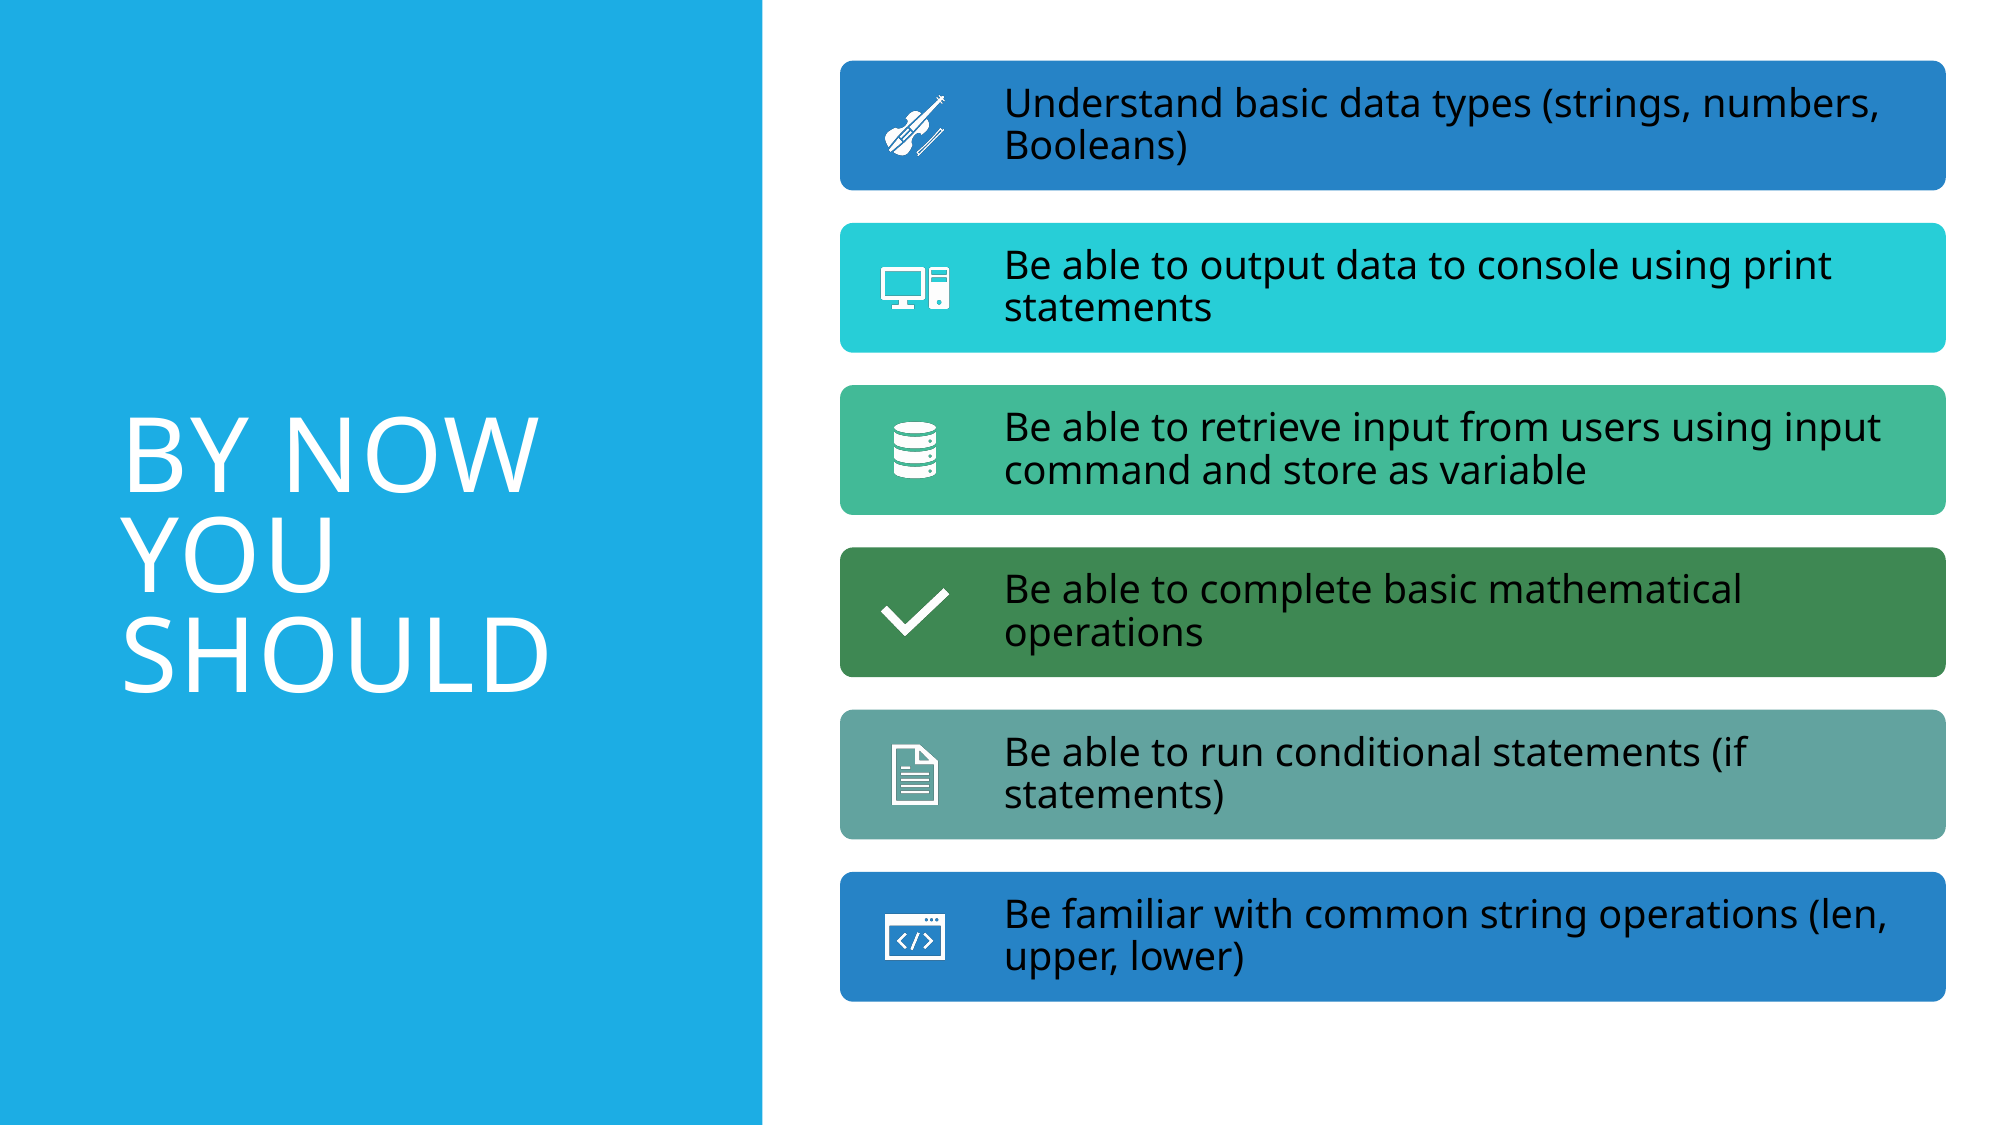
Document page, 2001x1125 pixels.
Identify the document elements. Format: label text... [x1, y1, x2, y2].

title By now you should [105, 105, 666, 1020]
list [839, 60, 1947, 1003]
text_box [0, 0, 764, 1125]
